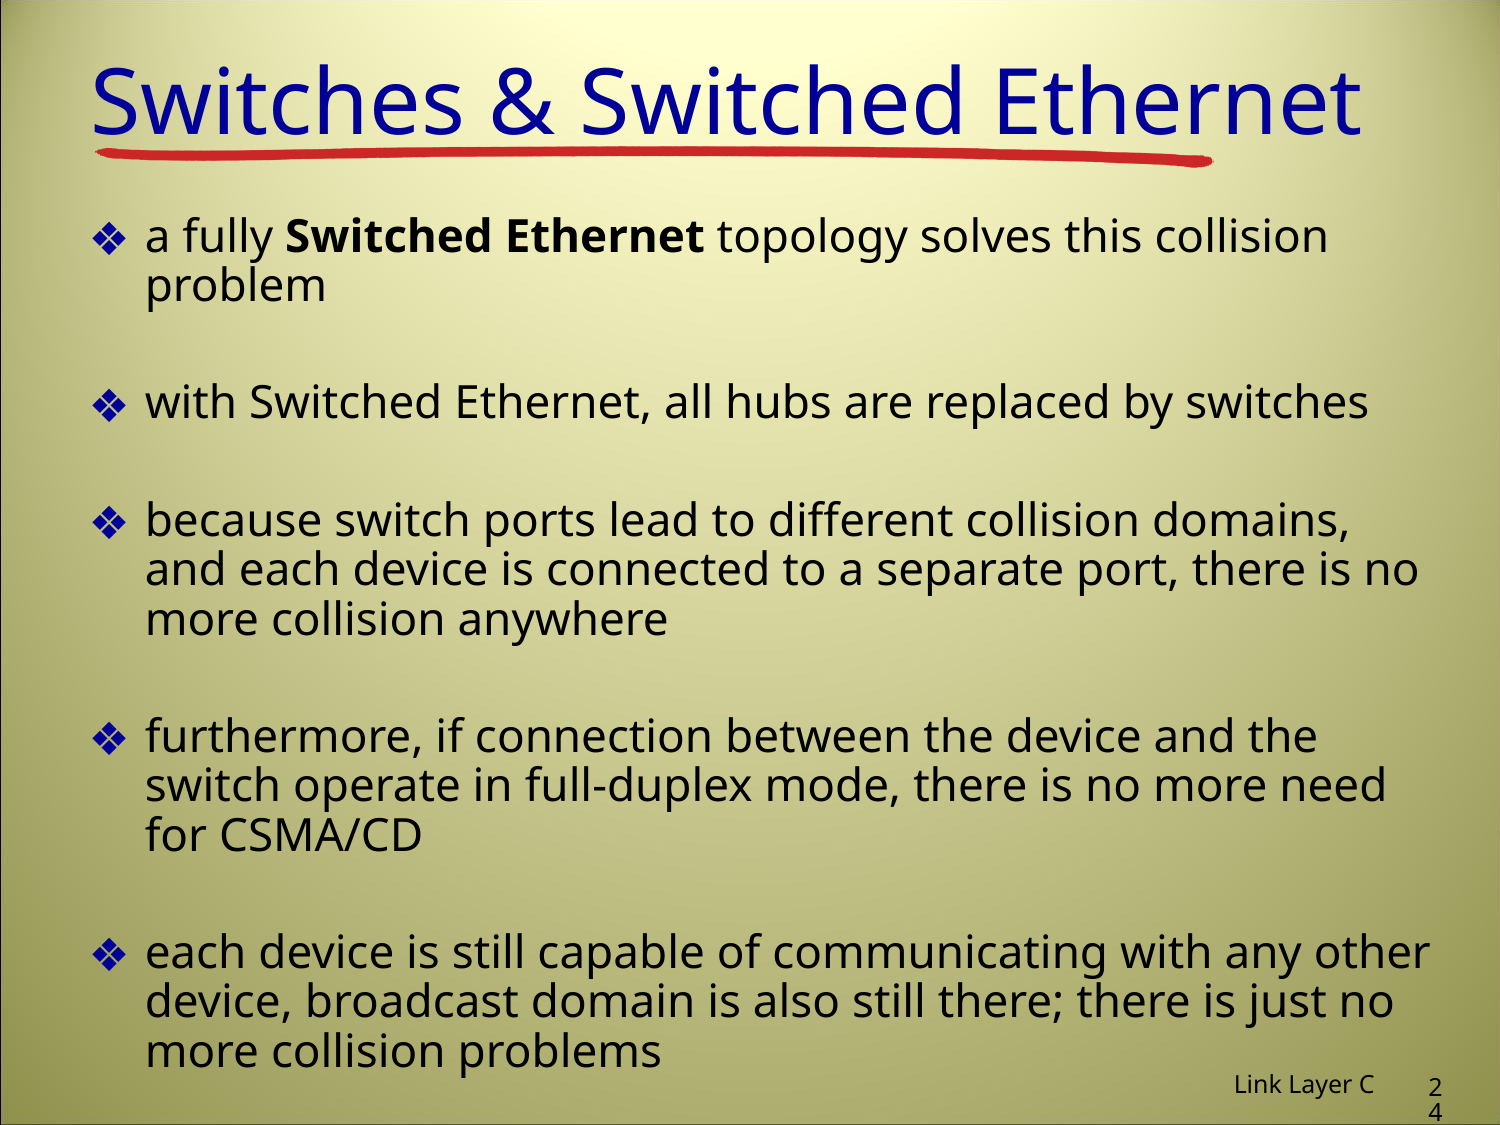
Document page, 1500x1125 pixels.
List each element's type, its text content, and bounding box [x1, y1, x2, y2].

picture [0, 0, 1500, 1125]
list a fully Switched Ethernet topology solves this collision problem with Switched Ethernet, all hubs are replaced by switches because switch ports lead to different collision domains, and each device is connected to a separate port, there is no more collision anywhere furthermore, if connection between the device and the switch operate in full-duplex mode, there is no more need for CSMA/CD each device is still capable of communicating with any other device, broadcast domain is also still there; there is just no more collision problems [73, 205, 1458, 1040]
title Switches & Switched Ethernet [75, 45, 1425, 150]
